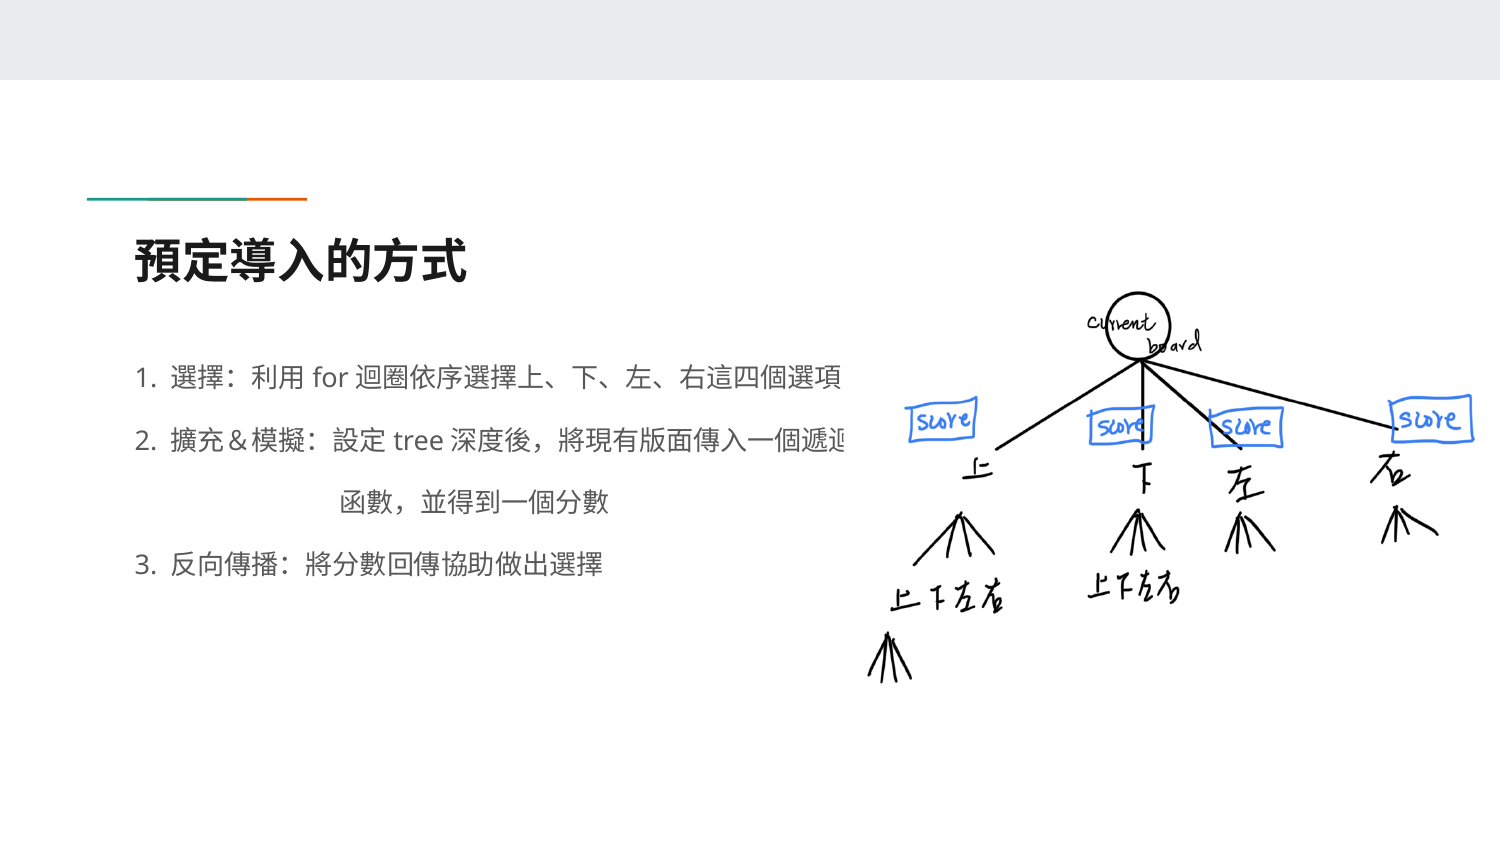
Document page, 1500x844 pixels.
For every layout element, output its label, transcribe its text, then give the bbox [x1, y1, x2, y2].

picture [843, 277, 1496, 713]
title 預定導入的方式 [119, 216, 1381, 305]
list 1. 選擇：利用for迴圈依序選擇上、下、左、右這四個選項 2. 擴充＆模擬：設定tree深度後，將現有版面傳入一個遞迴 函數，並得到一個分數 3. 反向傳播：將分數回傳協助做出選擇 [119, 341, 838, 712]
